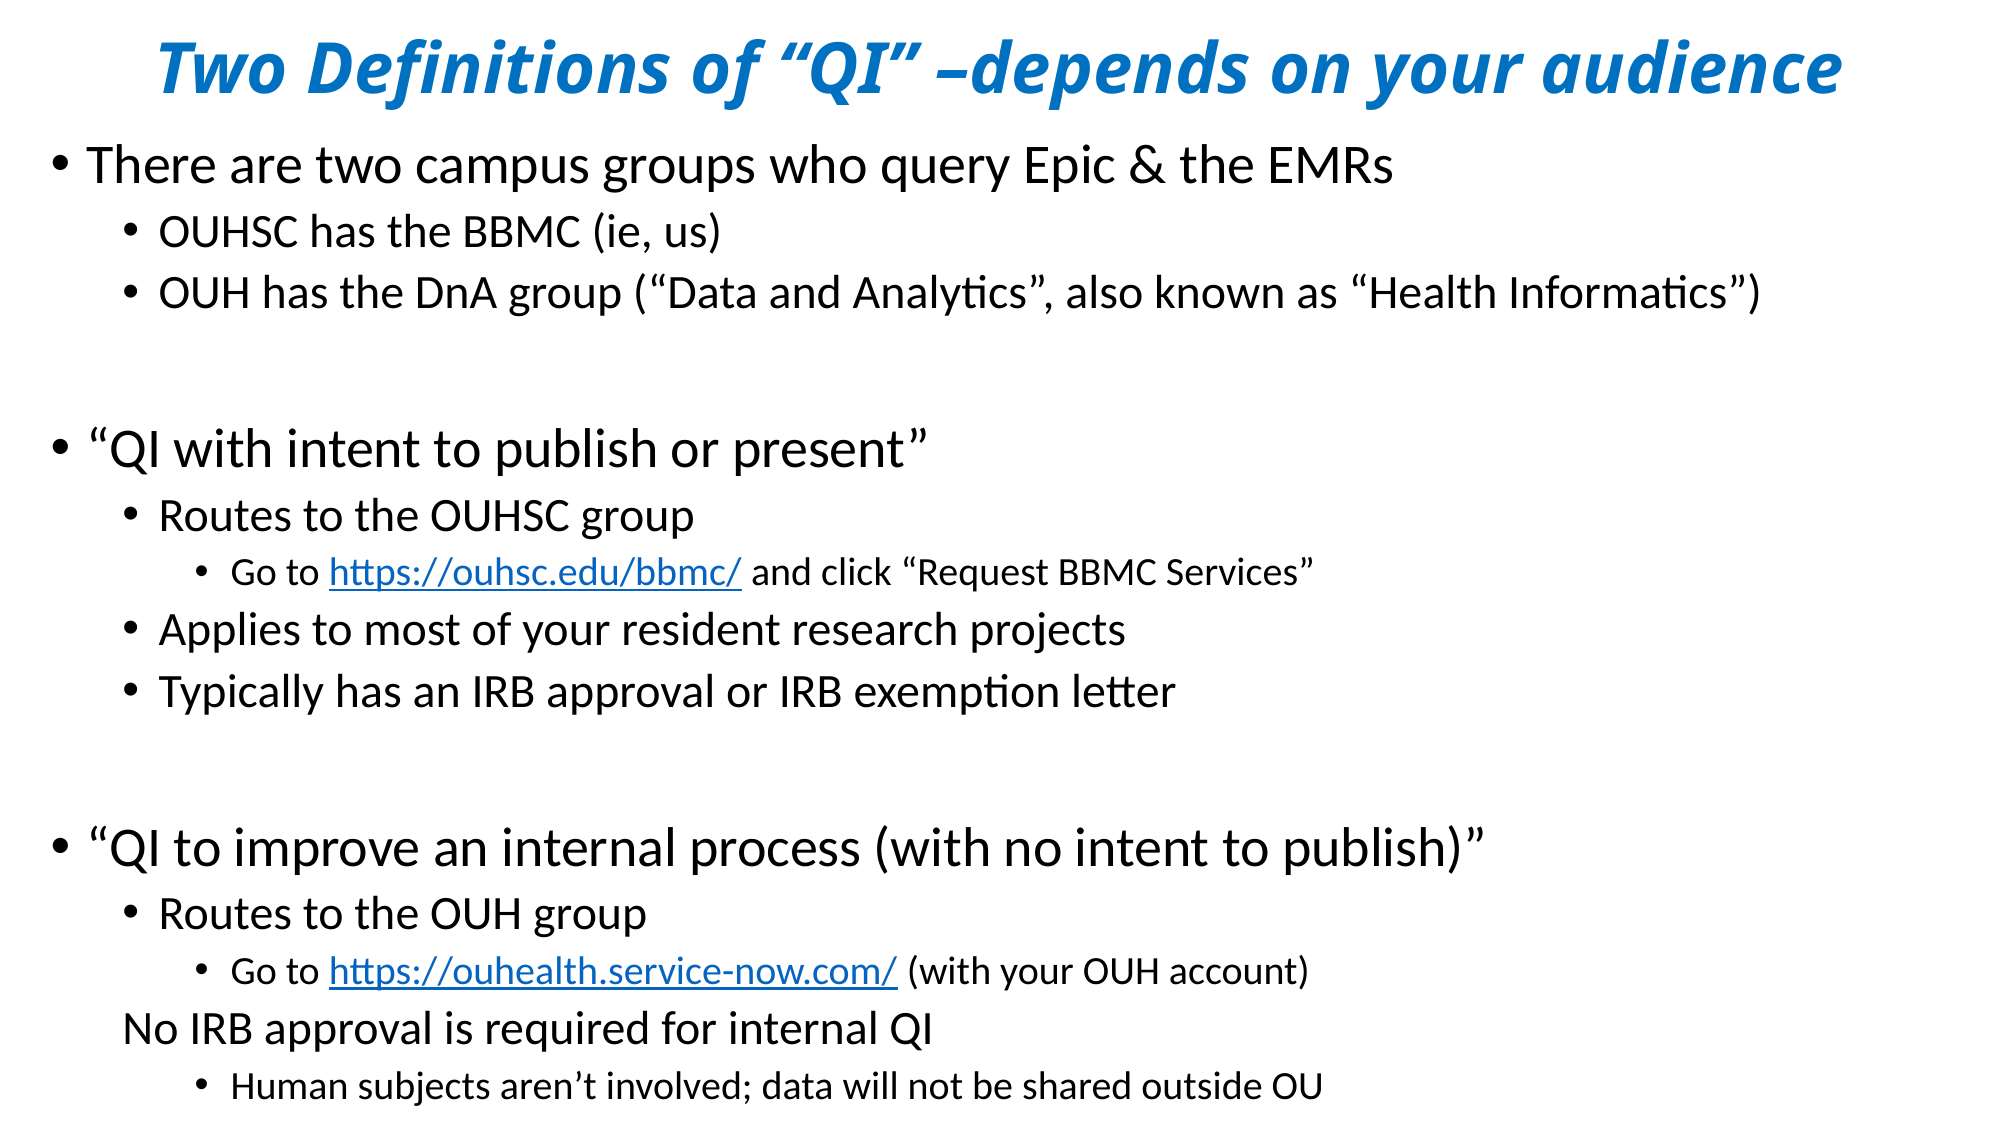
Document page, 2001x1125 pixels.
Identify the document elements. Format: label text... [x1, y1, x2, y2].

list There are two campus groups who query Epic & the EMRs OUHSC has the BBMC (ie, us) OUH has the DnA group (“Data and Analytics”, also known as “Health Informatics”) “QI with intent to publish or present” Routes to the OUHSC group Go to https://ouhsc.edu/bbmc/ and click “Request BBMC Services” Applies to most of your resident research projects Typically has an IRB approval or IRB exemption letter “QI to improve an internal process (with no intent to publish)” Routes to the OUH group Go to https://ouhealth.service-now.com/ (with your OUH account) No IRB approval is required for internal QI Human subjects aren’t involved; data will not be shared outside OU [35, 127, 1965, 1125]
title Two Definitions of “QI” –depends on your audience [137, 0, 1863, 127]
